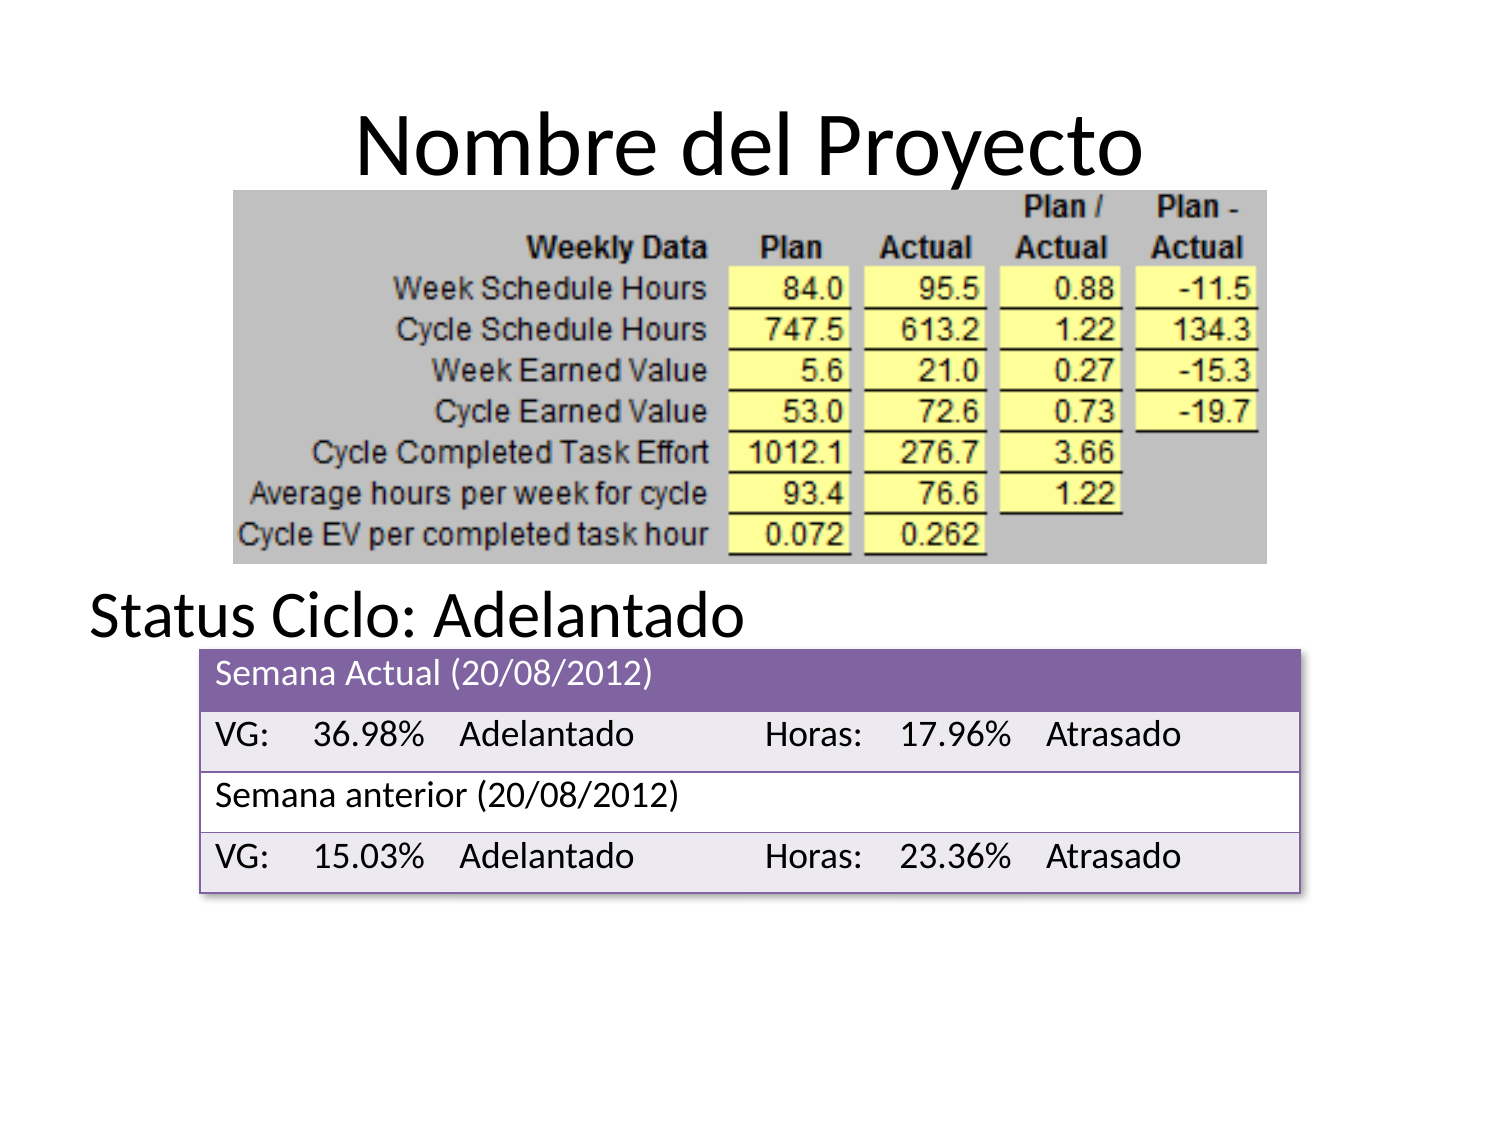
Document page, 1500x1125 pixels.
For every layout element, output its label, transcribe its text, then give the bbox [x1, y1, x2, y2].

table_cell Adelantado [444, 833, 750, 892]
text_box Status Ciclo: Adelantado [74, 563, 1425, 664]
table_cell Semana anterior (20/08/2012) [201, 773, 1299, 832]
table_cell 15.03% [298, 833, 444, 892]
table_header Semana Actual (20/08/2012) [201, 651, 1299, 710]
table_cell 36.98% [298, 712, 444, 771]
table_cell Atrasado [1031, 712, 1299, 771]
table_cell VG: [201, 833, 298, 892]
picture [233, 190, 1267, 564]
table_cell 17.96% [884, 712, 1031, 771]
table_cell Atrasado [1031, 833, 1299, 892]
table_cell Horas: [750, 833, 884, 892]
table_cell Horas: [750, 712, 884, 771]
text_box Nombre del Proyecto [74, 45, 1425, 233]
table_cell VG: [201, 712, 298, 771]
table_cell Adelantado [444, 712, 750, 771]
table_cell 23.36% [884, 833, 1031, 892]
